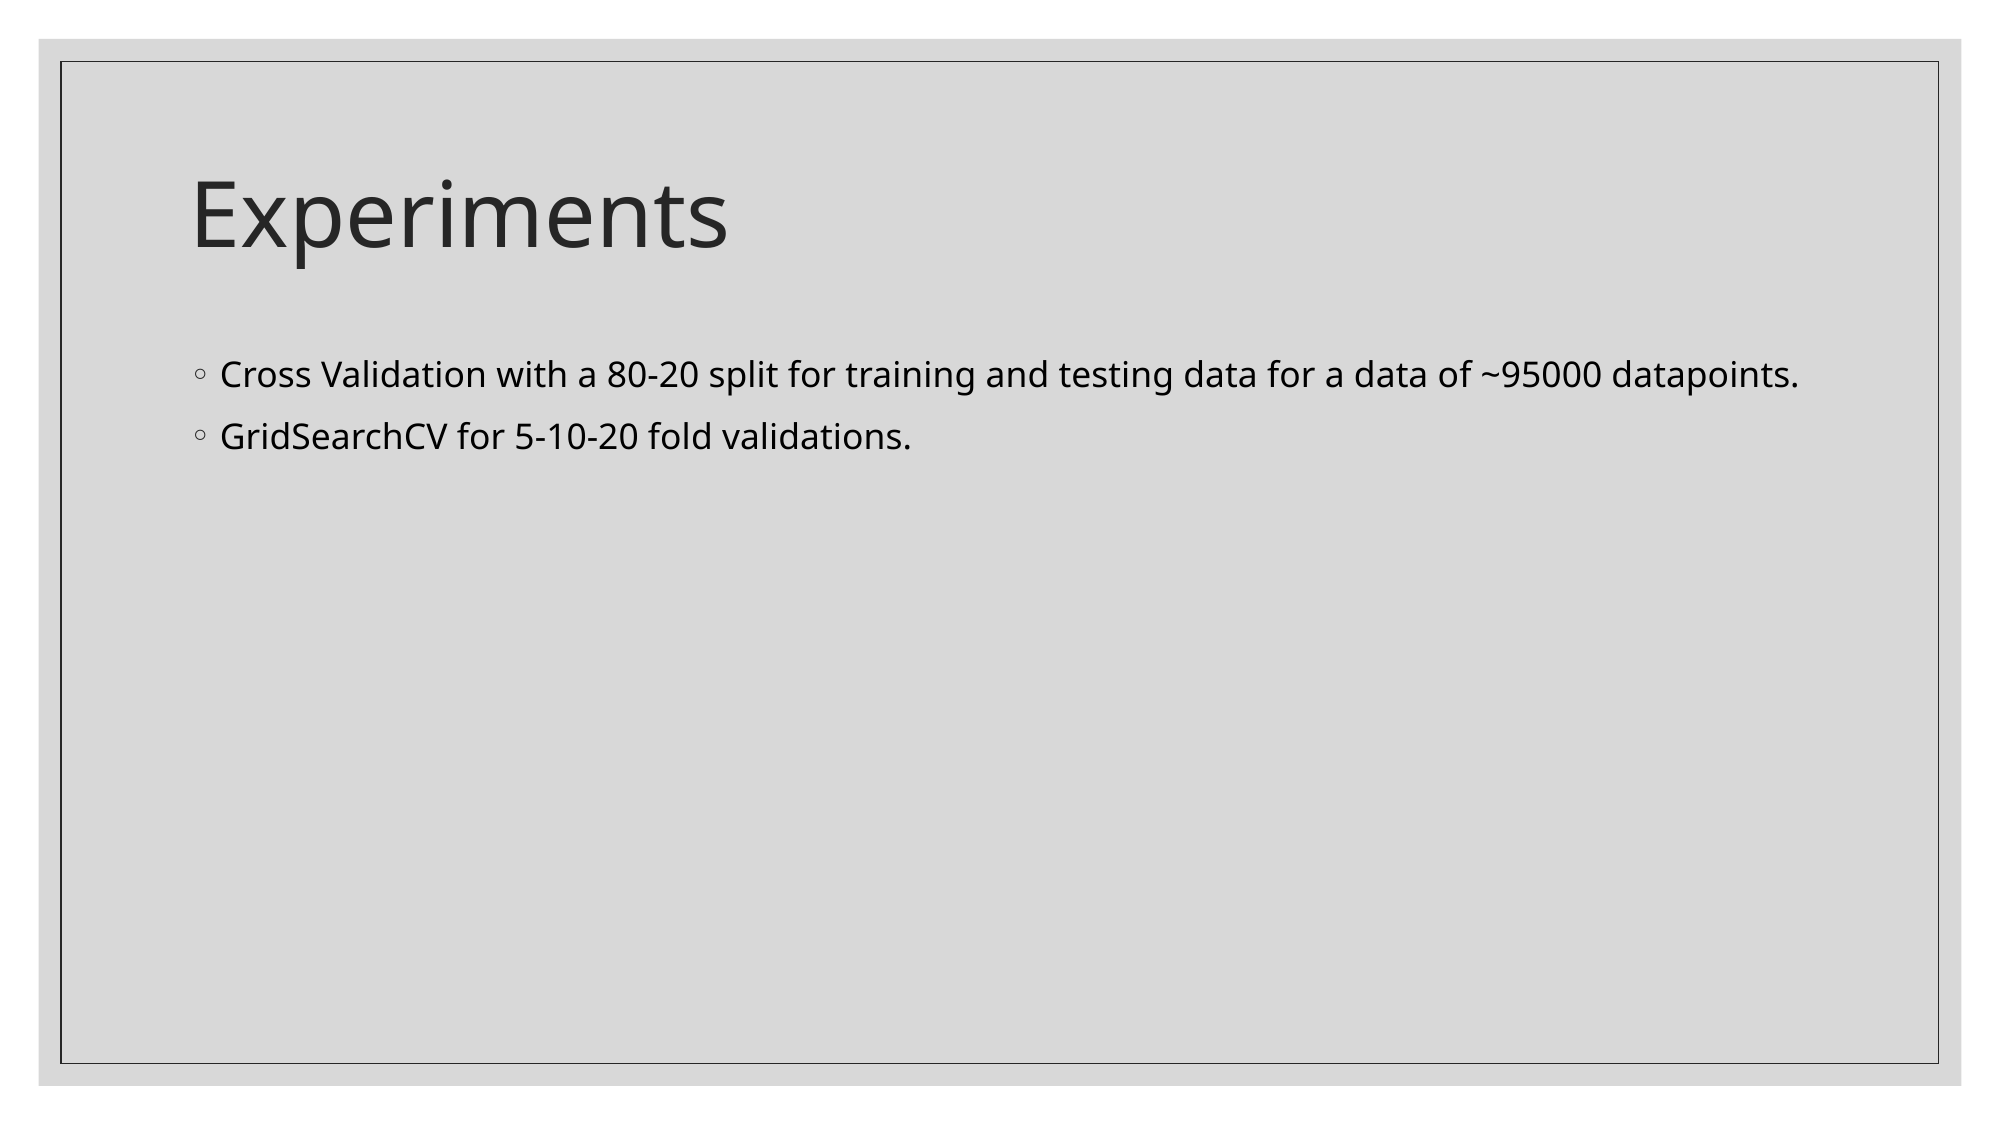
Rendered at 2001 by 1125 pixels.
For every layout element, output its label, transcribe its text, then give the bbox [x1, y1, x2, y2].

title Experiments [174, 105, 1825, 331]
list Cross Validation with a 80-20 split for training and testing data for a data of ~95000 datapoints. GridSearchCV for 5-10-20 fold validations. [174, 345, 1825, 977]
